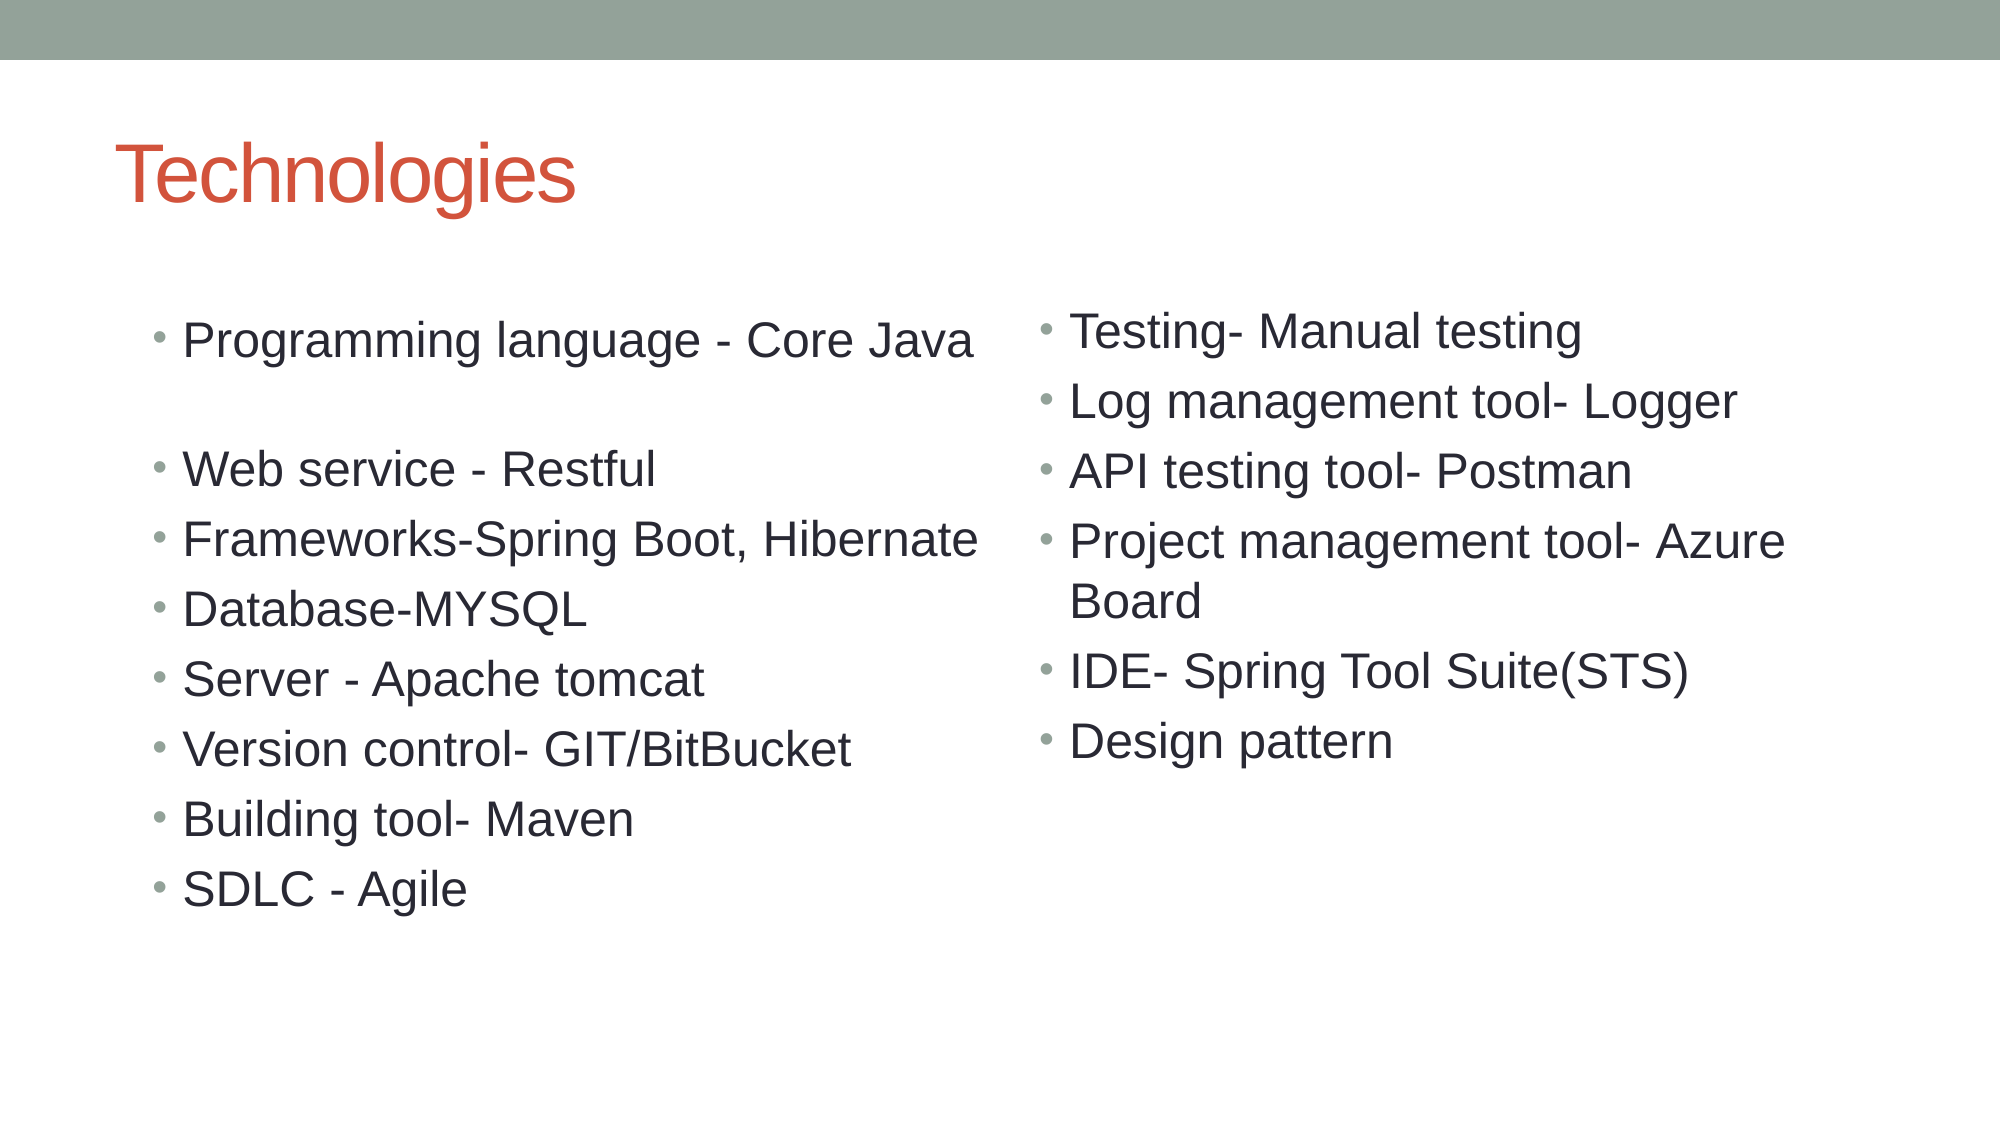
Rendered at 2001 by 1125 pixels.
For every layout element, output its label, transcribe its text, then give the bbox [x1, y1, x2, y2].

title Technologies [99, 87, 1900, 250]
text_box Testing- Manual testing Log management tool- Logger API testing tool- Postman Project management tool- Azure Board IDE- Spring Tool Suite(STS) Design pattern [1024, 291, 1811, 1022]
list Programming language - Core Java Web service - Restful Frameworks-Spring Boot, Hibernate Database-MYSQL Server - Apache tomcat Version control- GIT/BitBucket Building tool- Maven SDLC - Agile [137, 299, 1000, 1014]
